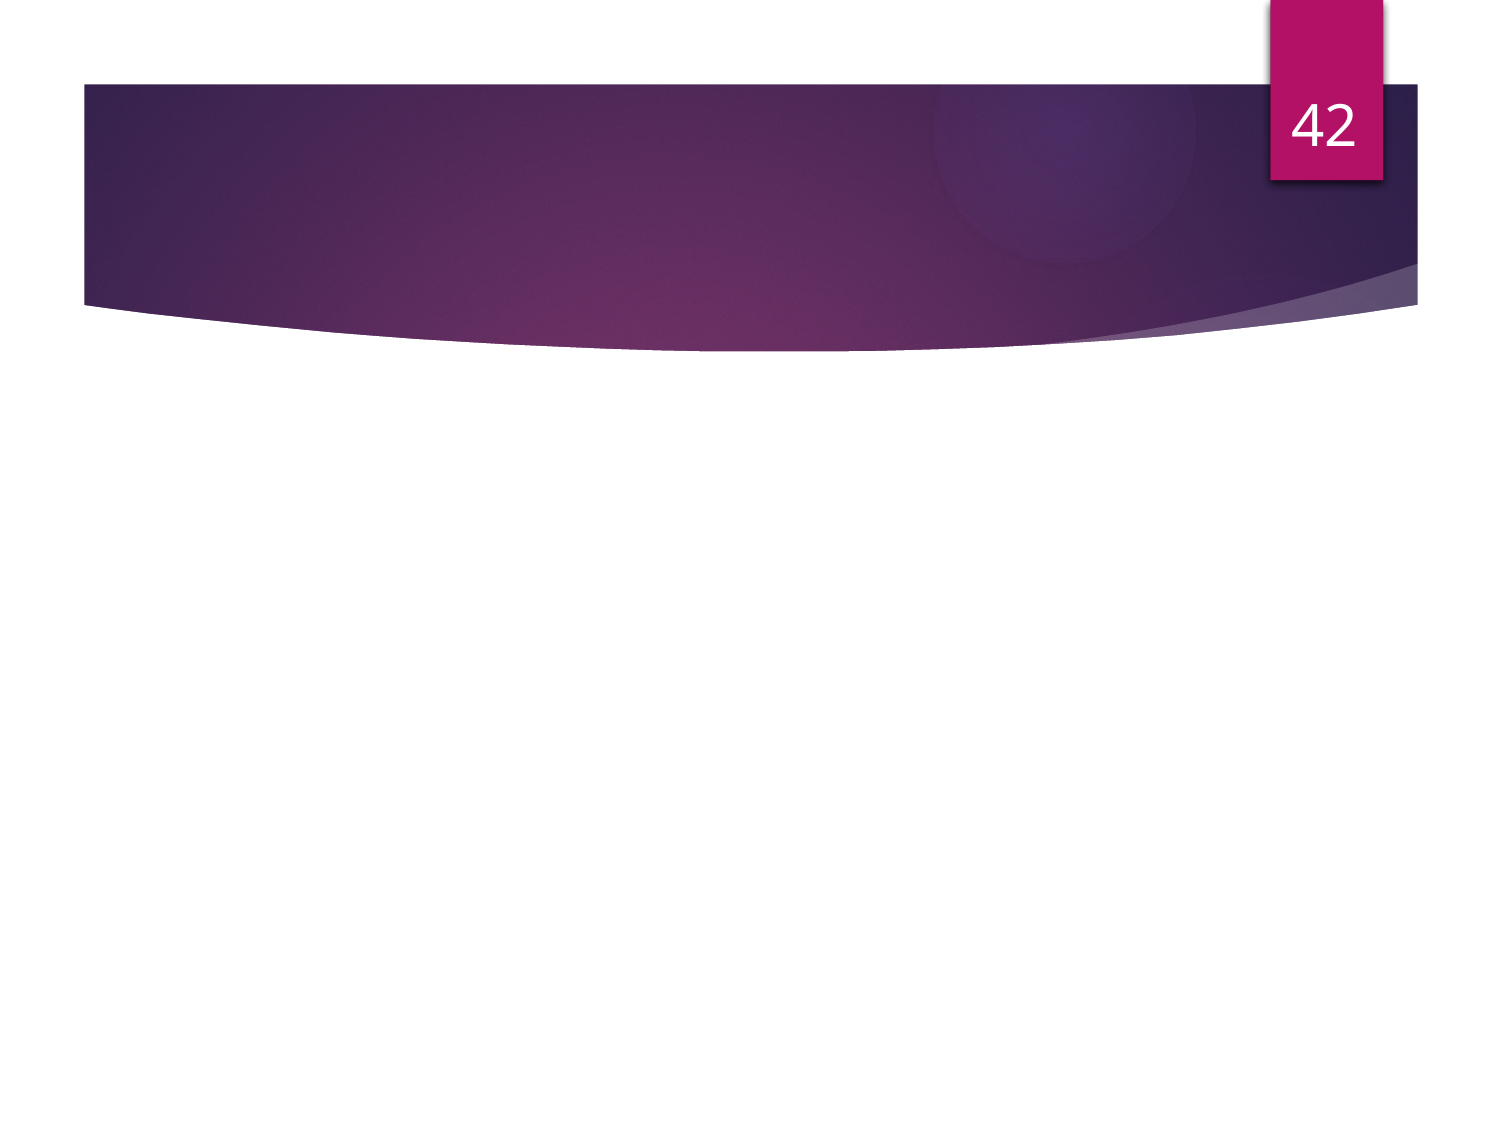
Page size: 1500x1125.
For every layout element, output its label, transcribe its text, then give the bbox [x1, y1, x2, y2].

slide_number 42 [1259, 48, 1390, 175]
